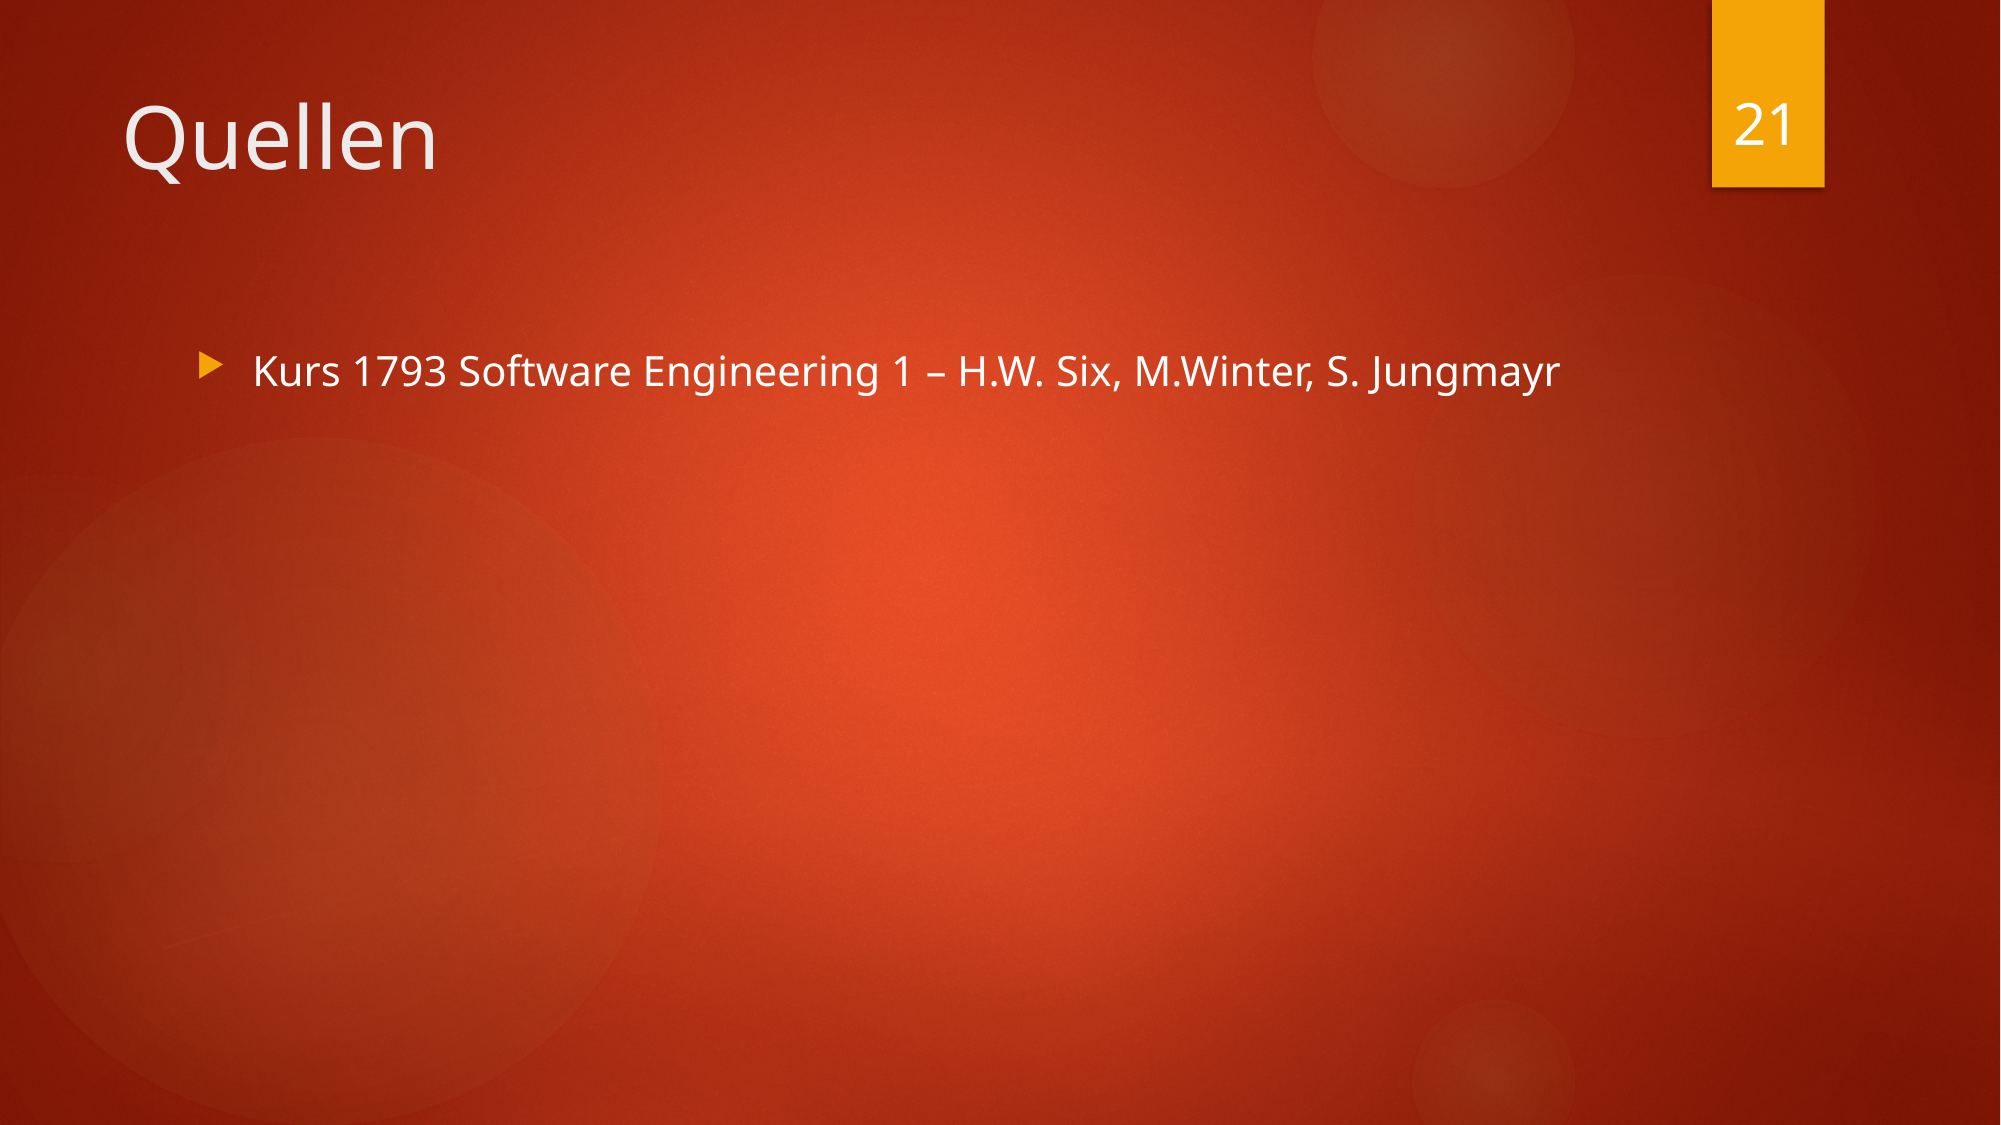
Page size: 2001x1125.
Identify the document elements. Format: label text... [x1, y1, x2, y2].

title Quellen [106, 74, 1649, 304]
list Kurs 1793 Software Engineering 1 – H.W. Six, M.Winter, S. Jungmayr [181, 336, 1649, 1025]
slide_number 21 [1698, 48, 1836, 175]
